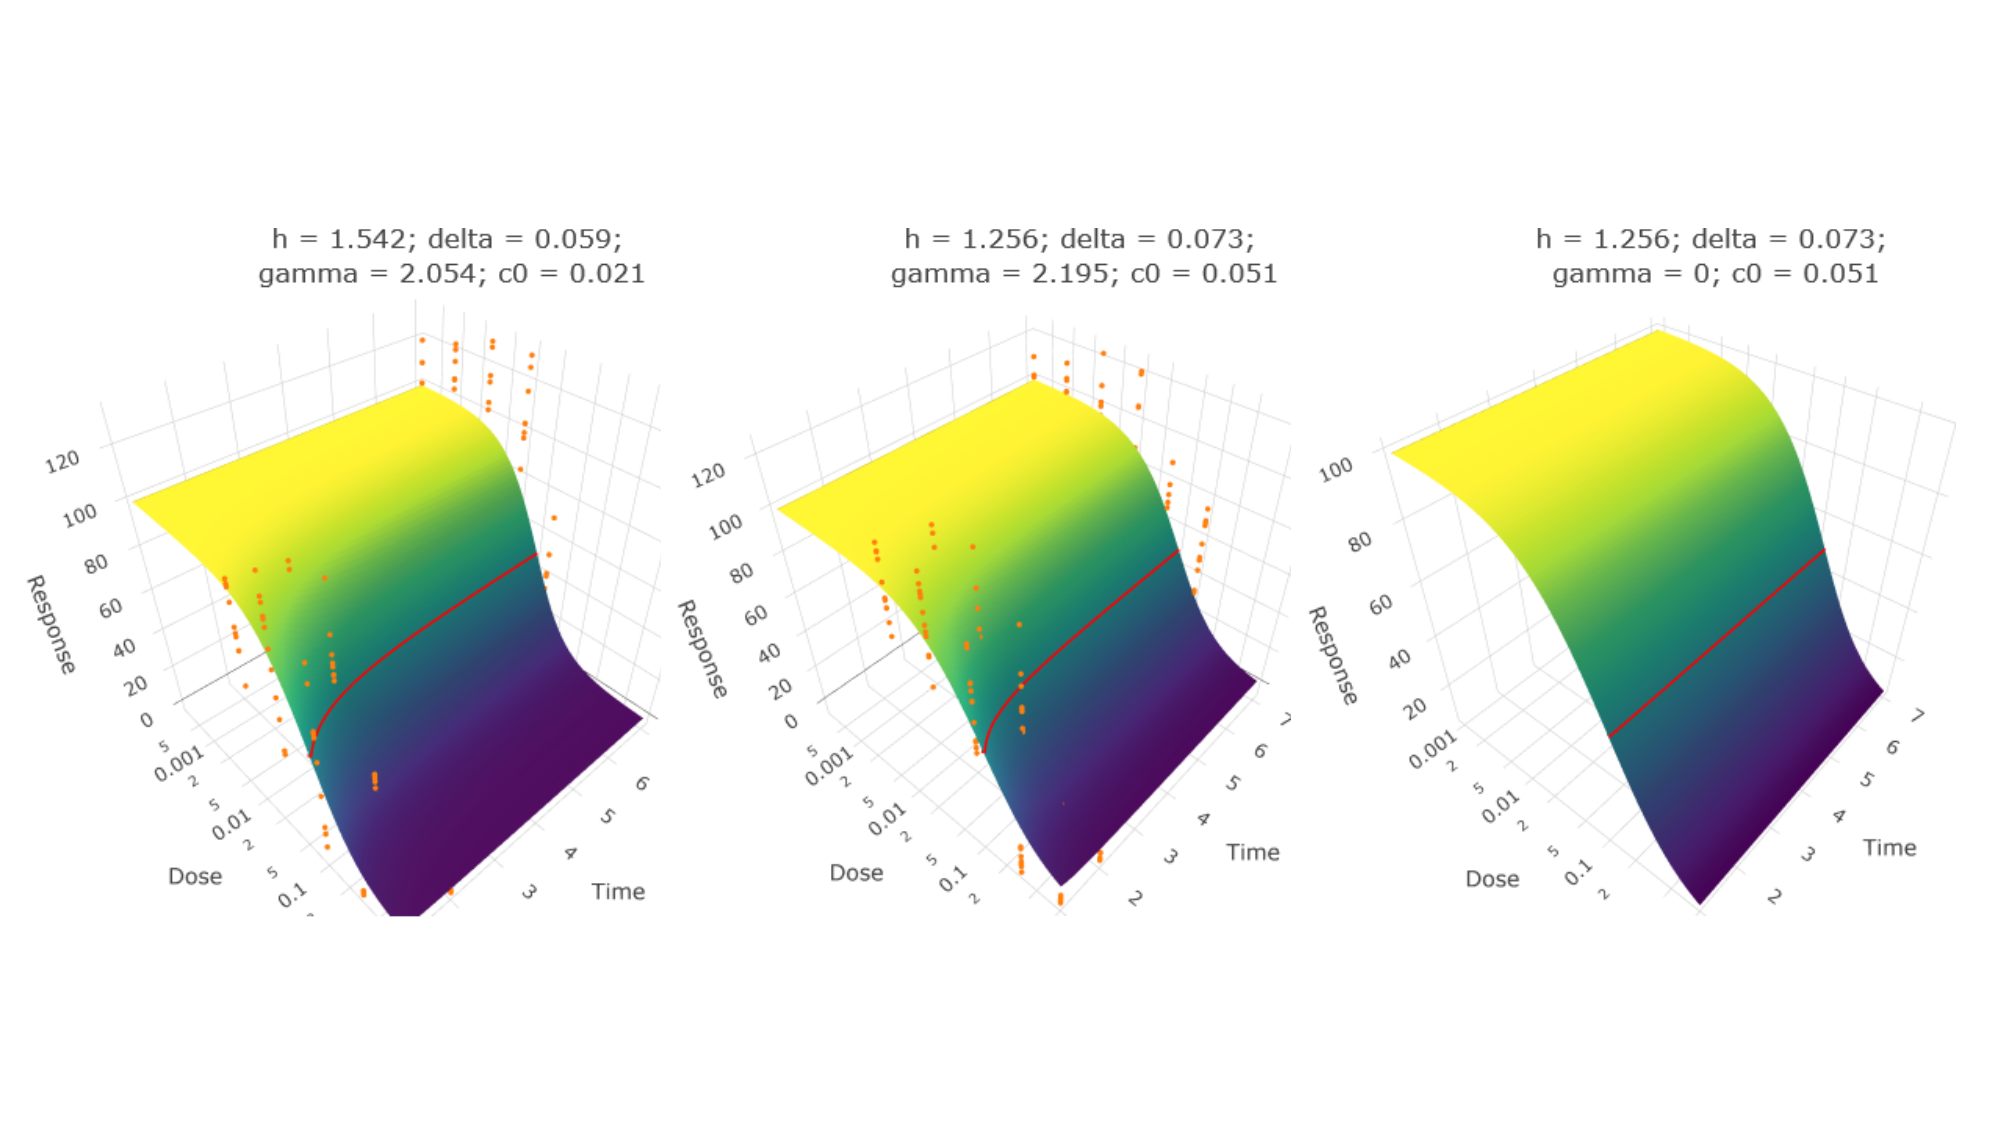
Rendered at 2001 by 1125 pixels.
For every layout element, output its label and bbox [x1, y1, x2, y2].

picture [16, 228, 1956, 963]
